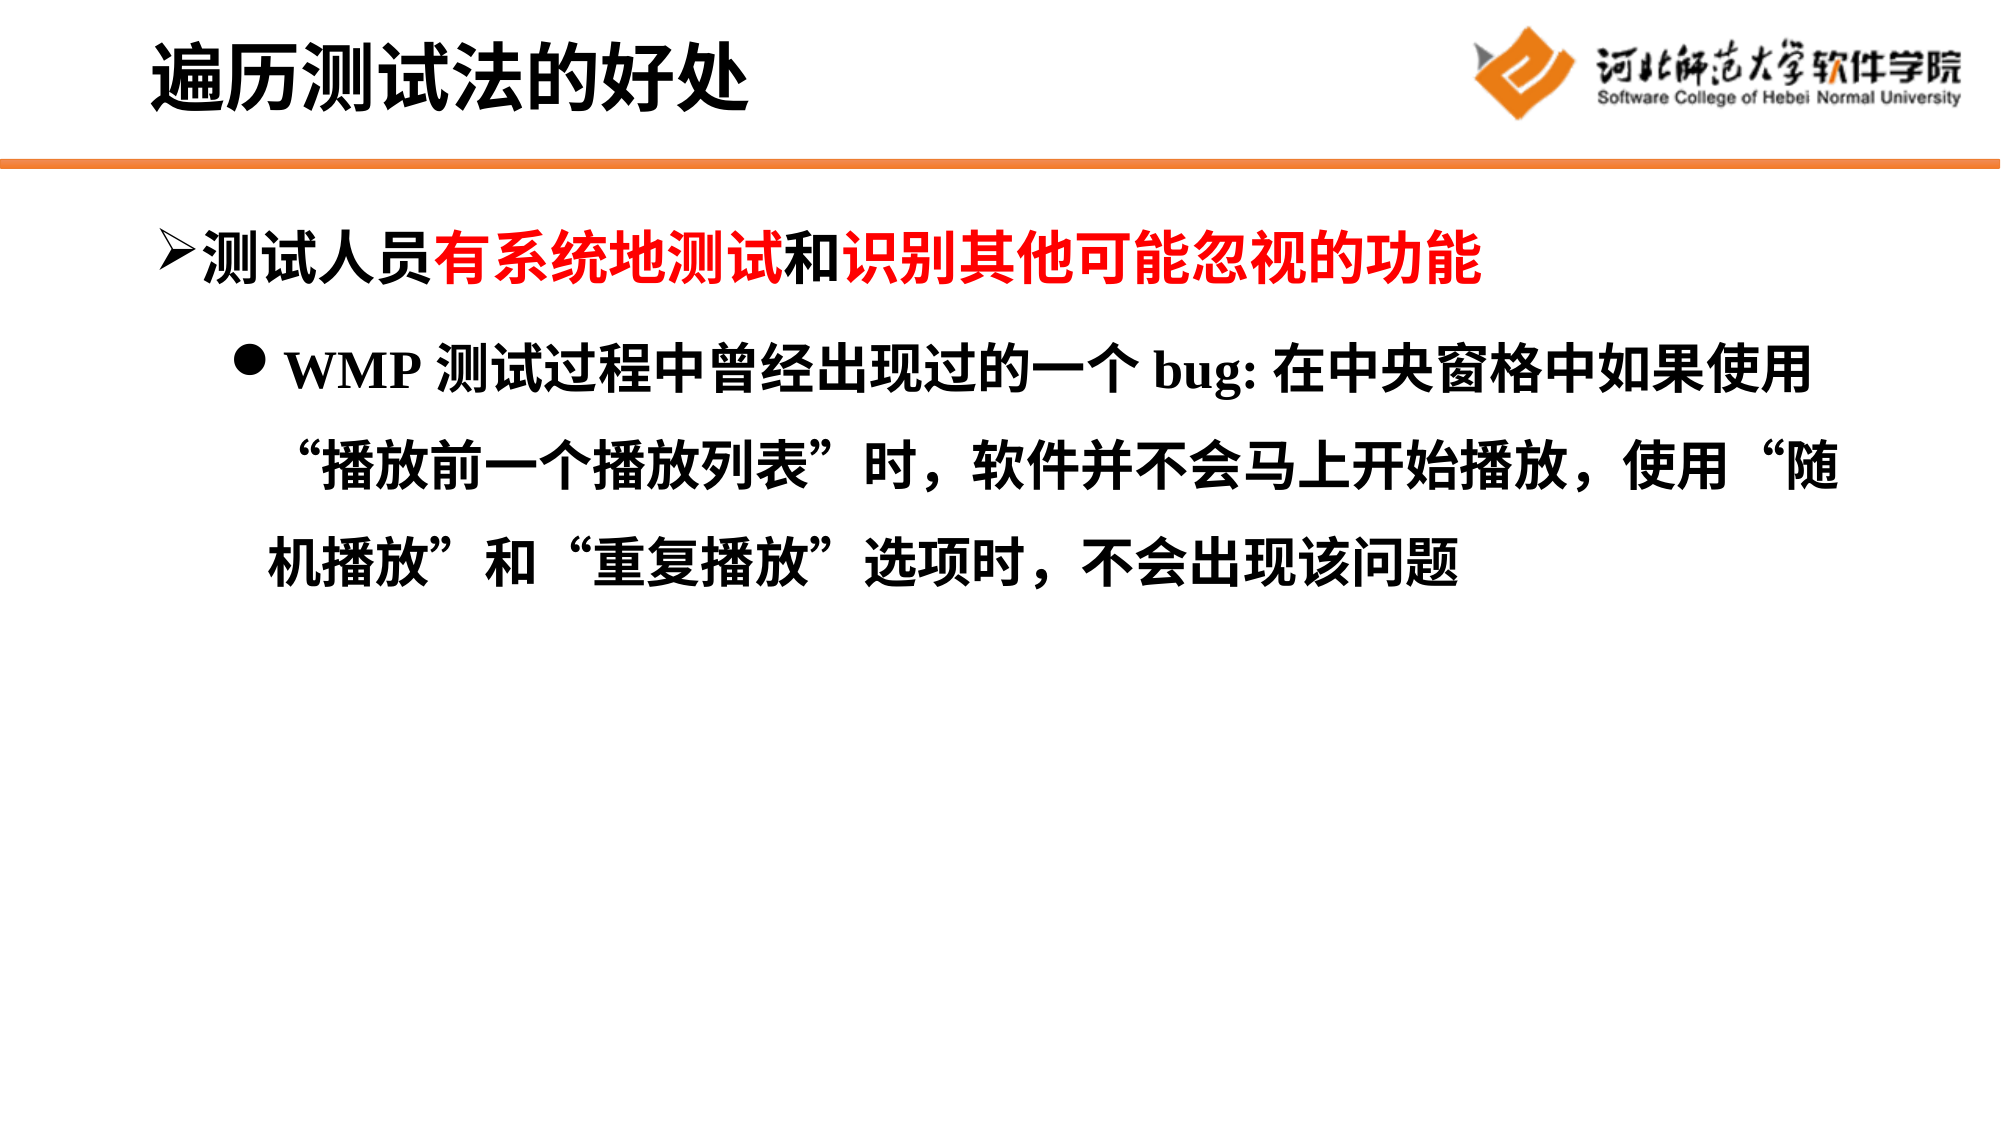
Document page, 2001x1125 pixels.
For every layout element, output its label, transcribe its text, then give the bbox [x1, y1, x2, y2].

picture [1861, 18, 1988, 126]
title 遍历测试法的好处 [135, 8, 1861, 155]
list 测试人员有系统地测试和识别其他可能忽视的功能 WMP测试过程中曾经出现过的一个bug:在中央窗格中如果使用“播放前一个播放列表”时，软件并不会马上开始播放，使用“随机播放”和“重复播放”选项时，不会出现该问题 [139, 178, 1865, 988]
